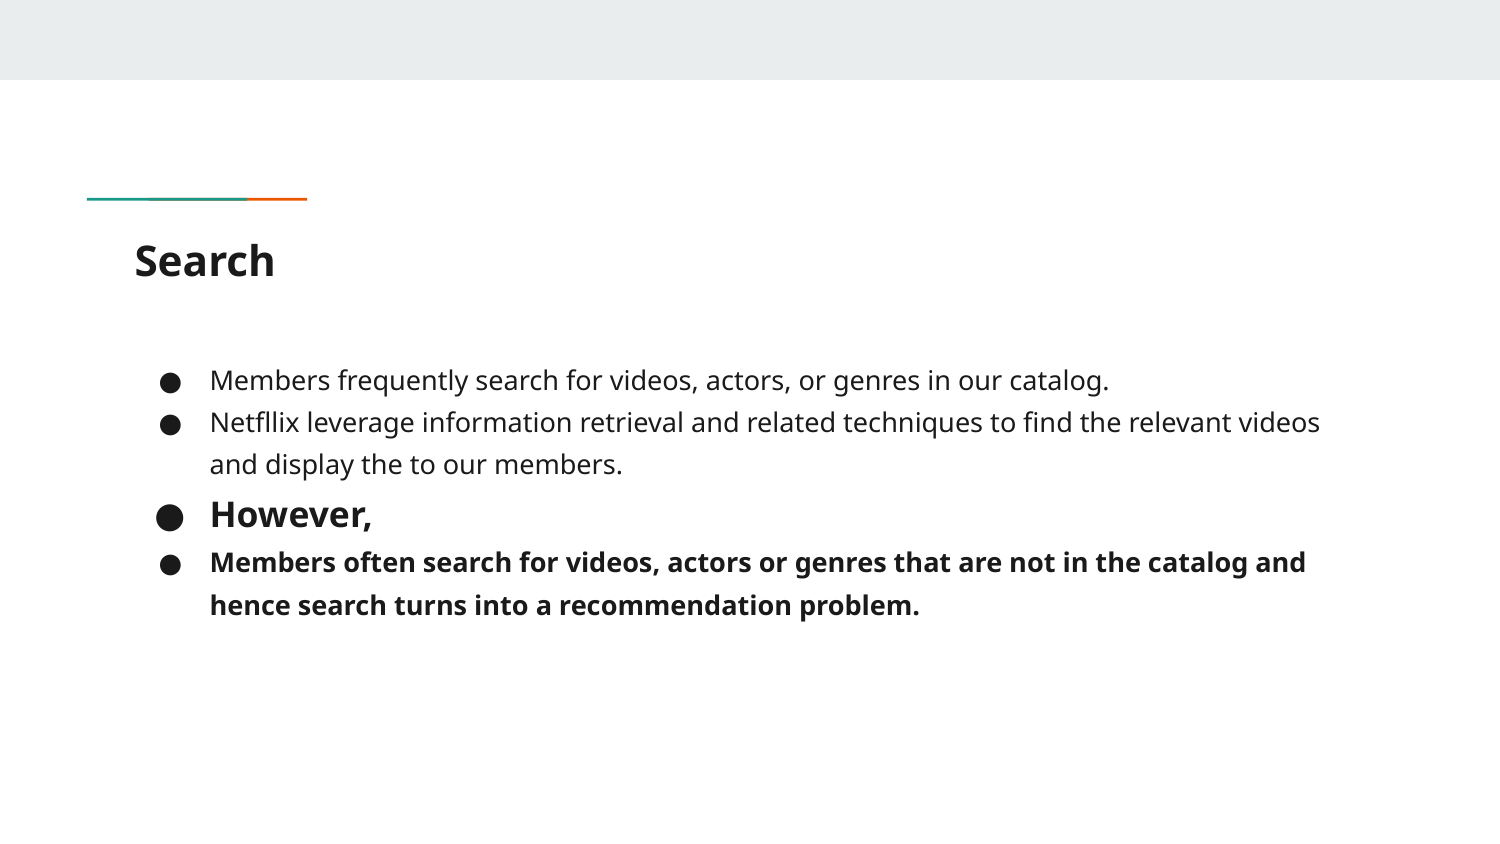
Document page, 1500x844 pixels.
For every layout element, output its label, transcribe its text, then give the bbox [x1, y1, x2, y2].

title Search [119, 216, 1381, 305]
list Members frequently search for videos, actors, or genres in our catalog. Netfllix leverage information retrieval and related techniques to find the relevant videos and display the to our members. However, Members often search for videos, actors or genres that are not in the catalog and hence search turns into a recommendation problem. [119, 341, 1381, 712]
